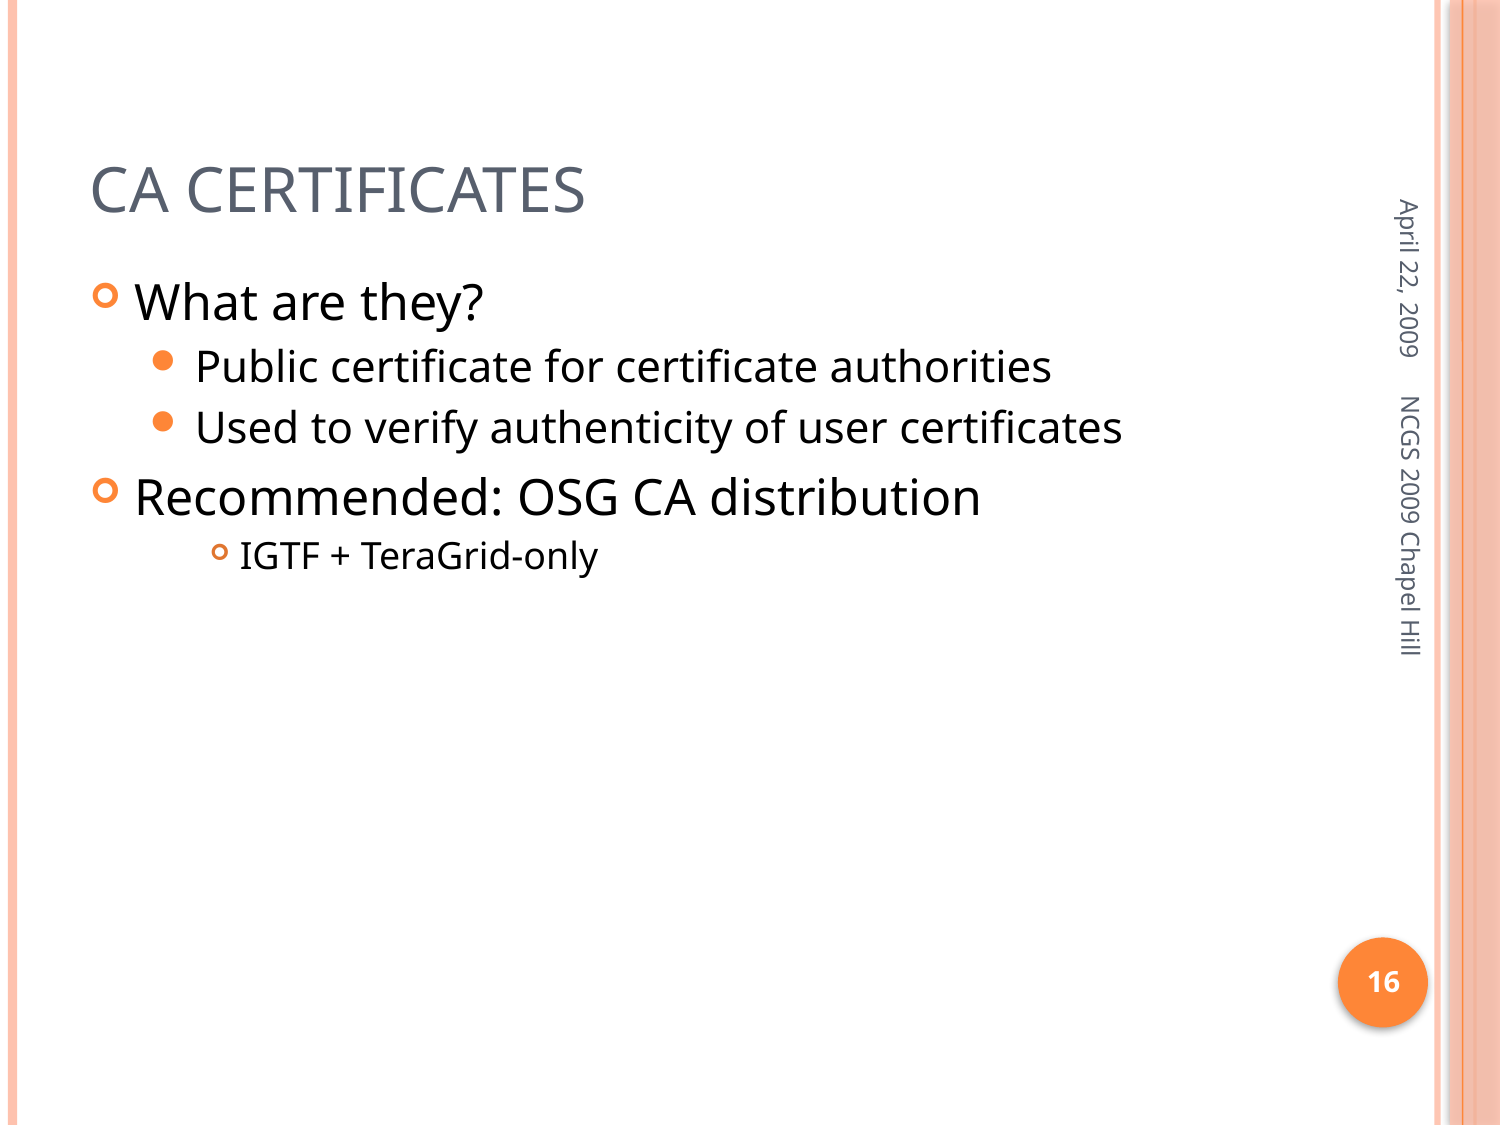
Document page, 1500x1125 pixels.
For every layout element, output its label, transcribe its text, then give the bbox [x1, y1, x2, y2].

list What are they? Public certificate for certificate authorities Used to verify authenticity of user certificates Recommended: OSG CA distribution IGTF + TeraGrid-only [75, 262, 1300, 1062]
footer NCGS 2009 Chapel Hill [1379, 380, 1440, 906]
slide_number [1378, 43, 1442, 374]
slide_number 16 [1333, 940, 1434, 1027]
title CA Certificates [75, 45, 1300, 233]
